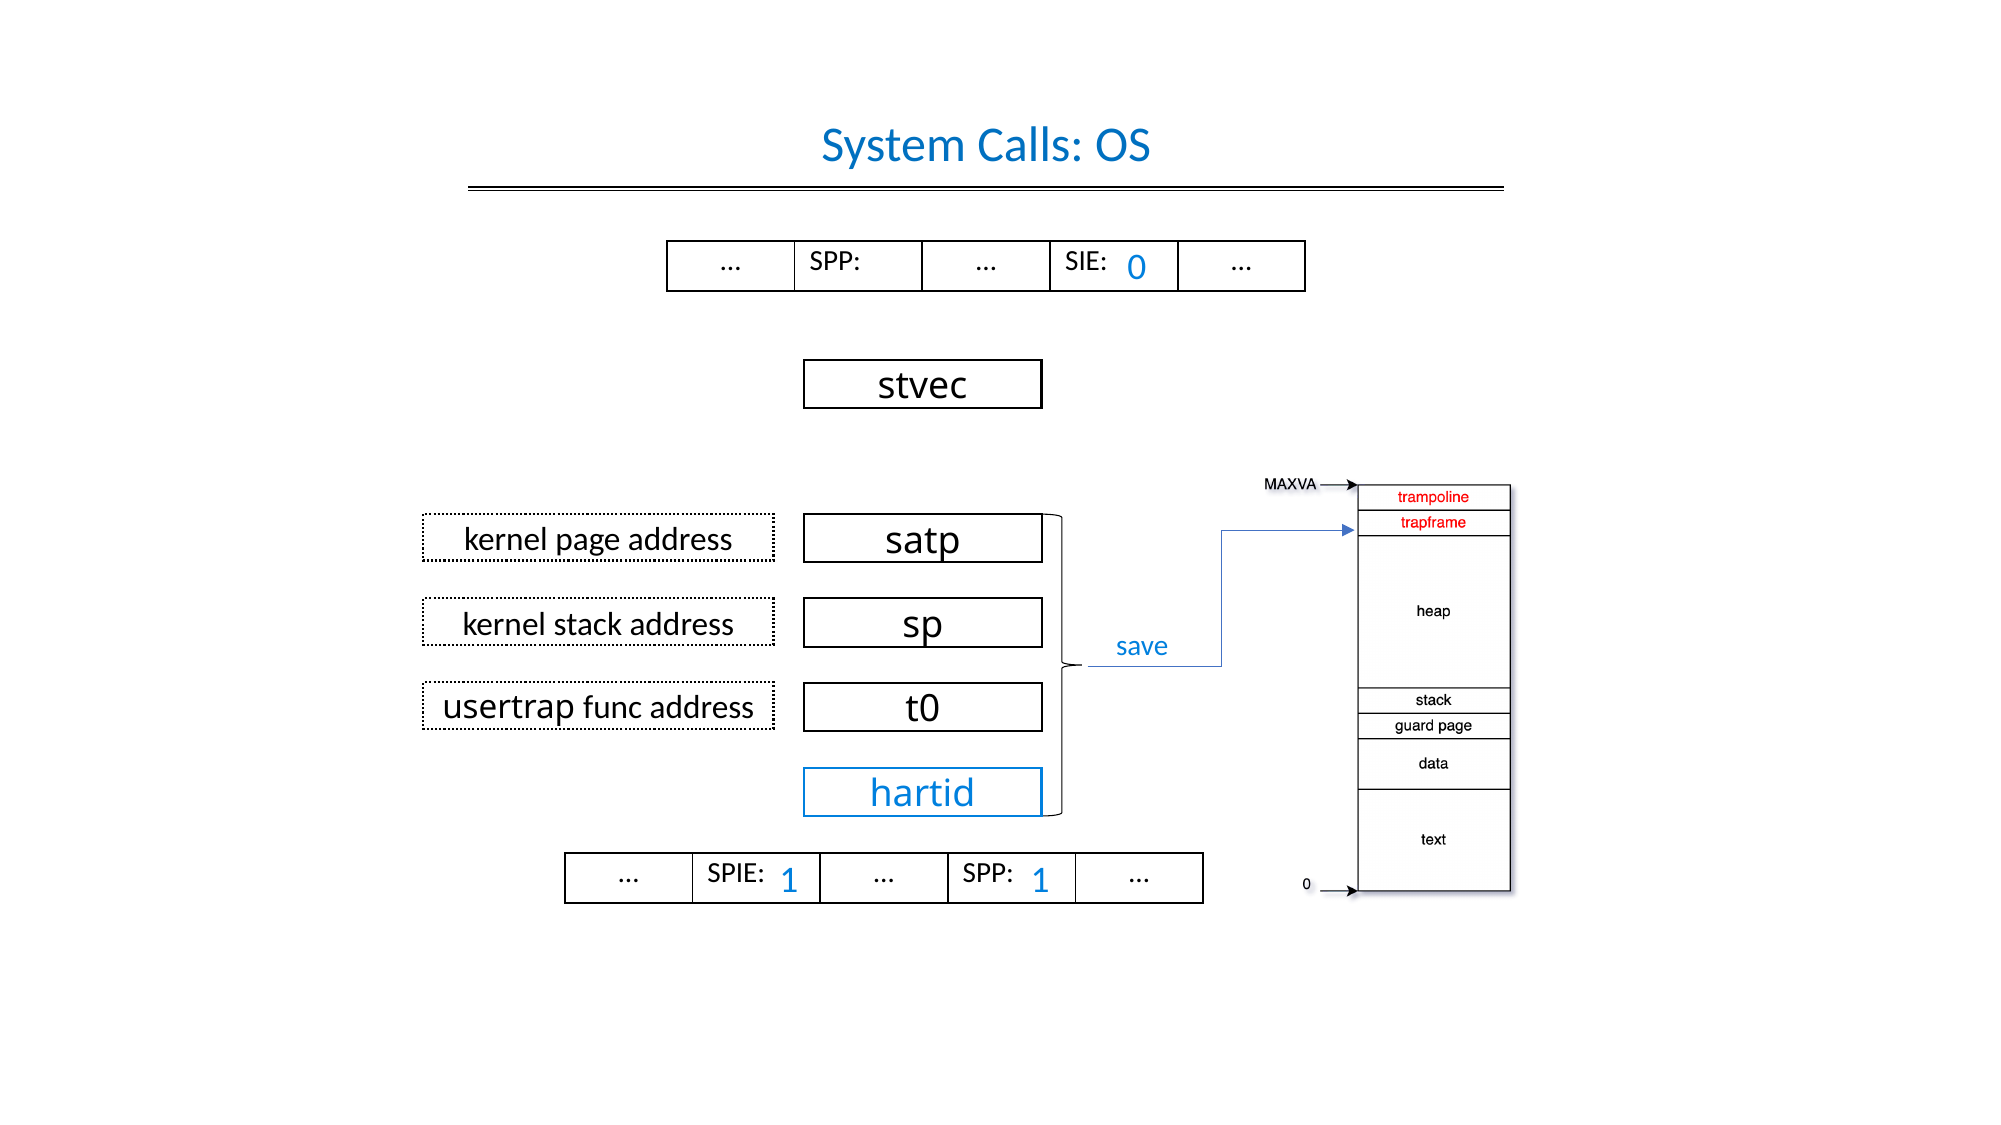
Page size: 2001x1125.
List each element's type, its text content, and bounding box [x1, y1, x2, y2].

table_header … [566, 854, 692, 902]
text_box t0 [803, 682, 1041, 732]
table_header SPP: [1068, 854, 1075, 902]
text_box usertrap func address [422, 681, 775, 730]
table_header SPP: [949, 854, 1015, 902]
text_box 1 [1015, 847, 1068, 908]
text_box [1041, 513, 1082, 817]
table_header … [1179, 242, 1304, 290]
table_header … [821, 854, 947, 902]
text_box hartid [803, 767, 1043, 817]
table_header … [1076, 854, 1202, 902]
table_header … [668, 242, 794, 290]
text_box satp [803, 513, 1041, 563]
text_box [1087, 530, 1355, 667]
text_box sp [803, 597, 1041, 648]
text_box kernel stack address [422, 597, 775, 646]
text_box kernel page address [422, 513, 775, 562]
table_header SIE: [1165, 242, 1177, 290]
text_box 0 [1112, 234, 1165, 295]
text_box 1 [764, 847, 816, 908]
table_header SPIE: [693, 854, 764, 902]
table_header … [923, 242, 1049, 290]
table_header SIE: [1051, 242, 1112, 290]
table_header SPP: [795, 242, 921, 290]
text_box System Calls: OS [477, 103, 1496, 179]
text_box stvec [803, 359, 1043, 409]
picture [1252, 465, 1526, 918]
